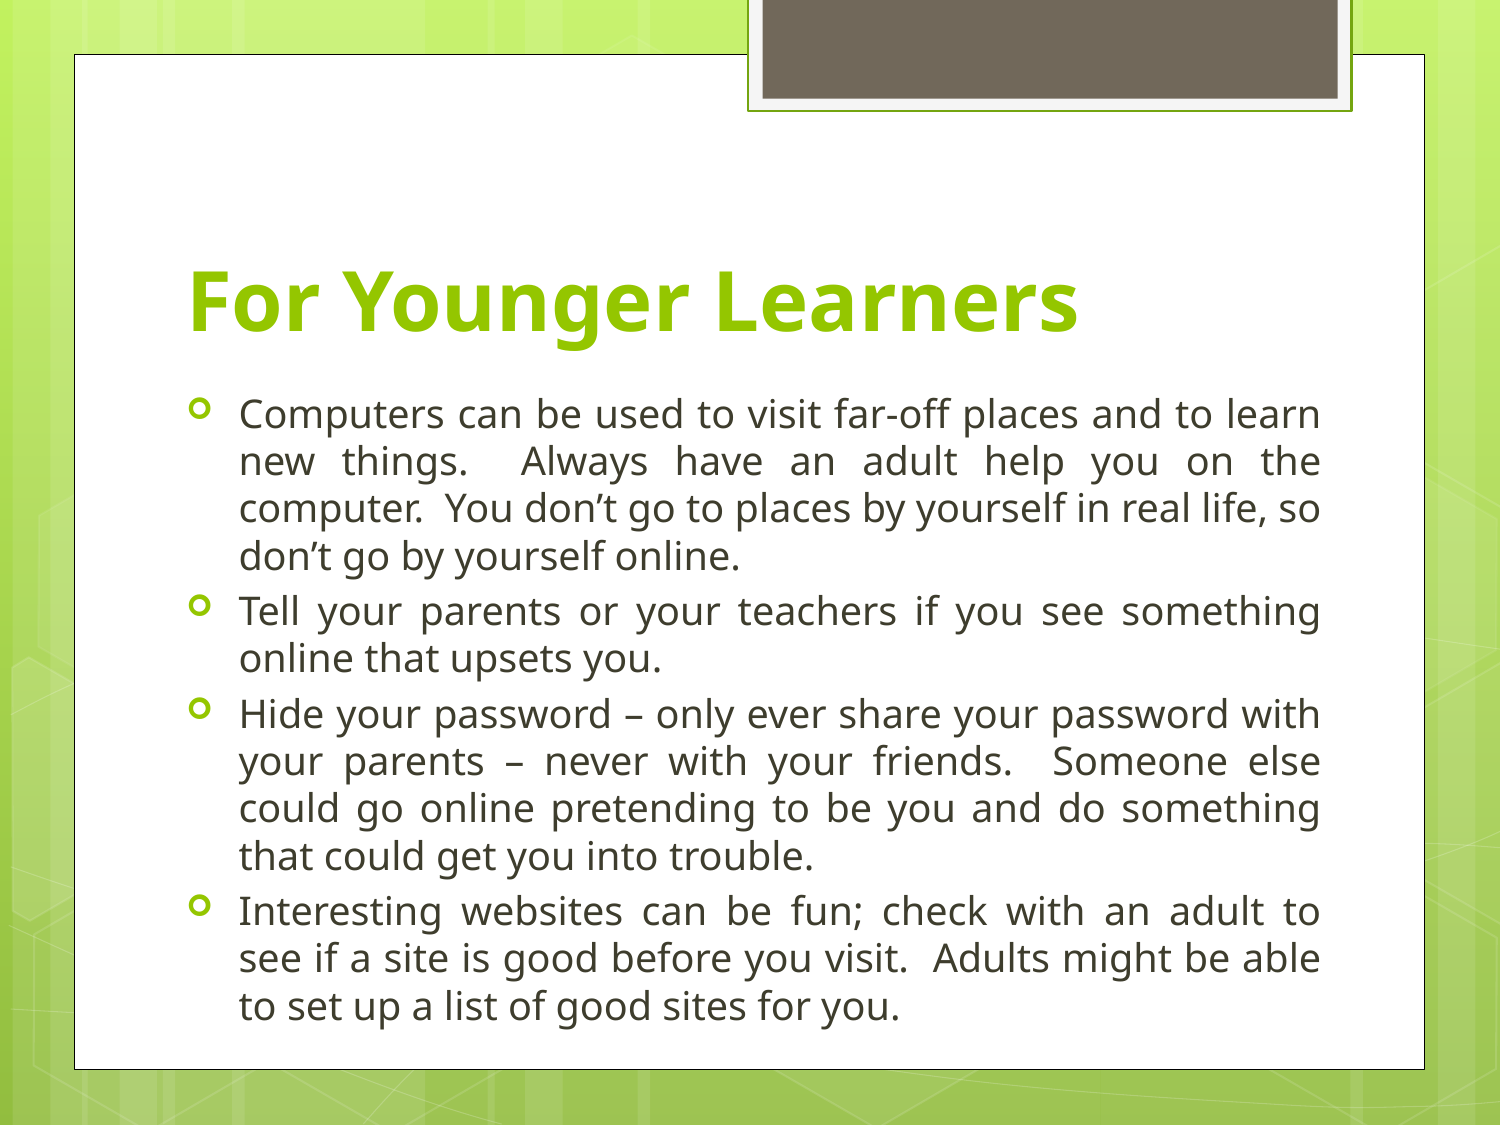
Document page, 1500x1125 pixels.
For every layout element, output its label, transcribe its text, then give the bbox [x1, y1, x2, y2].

title For Younger Learners [171, 168, 1324, 357]
list Computers can be used to visit far-off places and to learn new things. Always have an adult help you on the computer. You don’t go to places by yourself in real life, so don’t go by yourself online. Tell your parents or your teachers if you see something online that upsets you. Hide your password – only ever share your password with your parents – never with your friends. Someone else could go online pretending to be you and do something that could get you into trouble. Interesting websites can be fun; check with an adult to see if a site is good before you visit. Adults might be able to set up a list of good sites for you. [171, 381, 1338, 1038]
